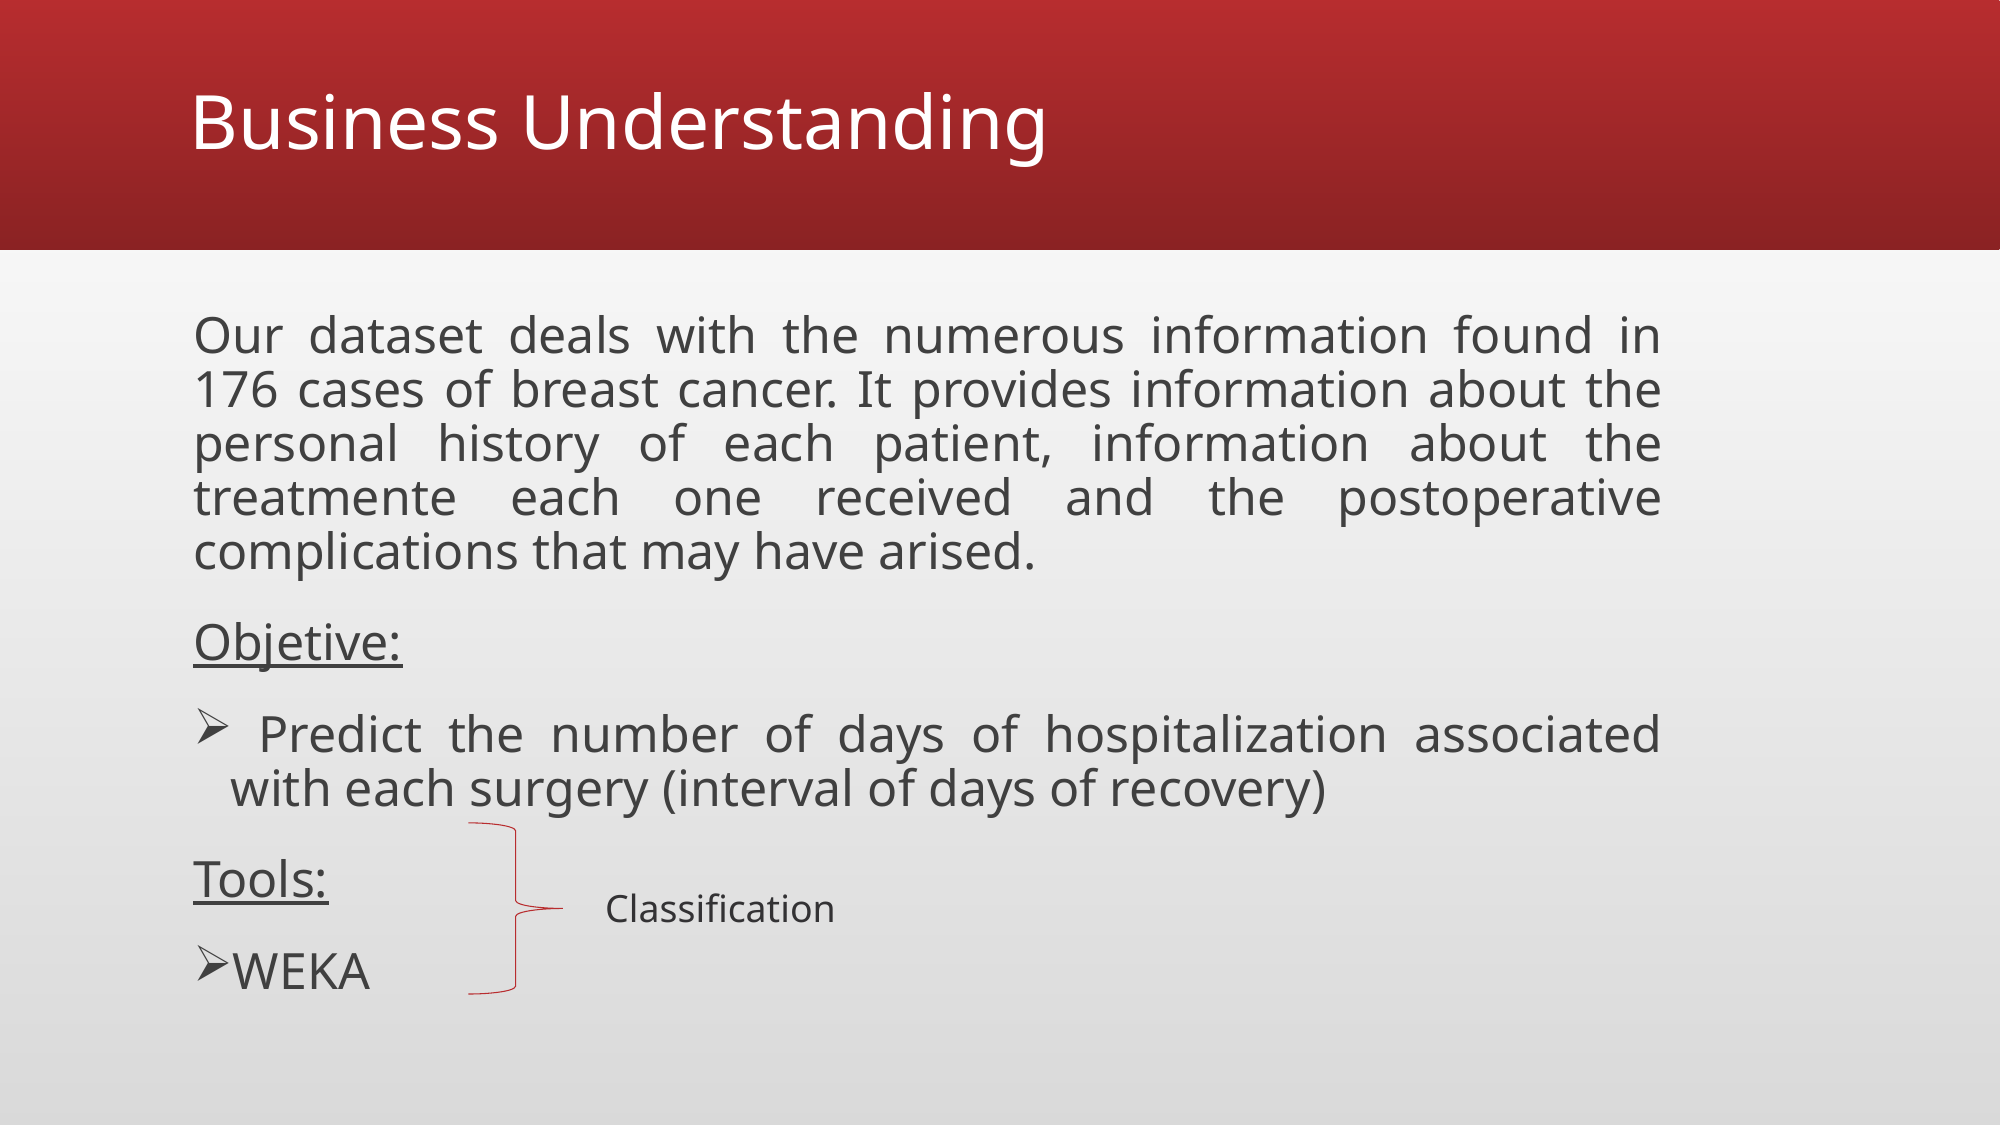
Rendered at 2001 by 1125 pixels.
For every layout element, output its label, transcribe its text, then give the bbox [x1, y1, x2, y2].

title Business Understanding [174, 16, 1825, 234]
text_box Classification [590, 878, 925, 938]
text_box [468, 822, 563, 995]
list Our dataset deals with the numerous information found in 176 cases of breast cancer. It provides information about the personal history of each patient, information about the treatmente each one received and the postoperative complications that may have arised. Objetive: Predict the number of days of hospitalization associated with each surgery (interval of days of recovery) Tools: WEKA [178, 302, 1679, 1053]
